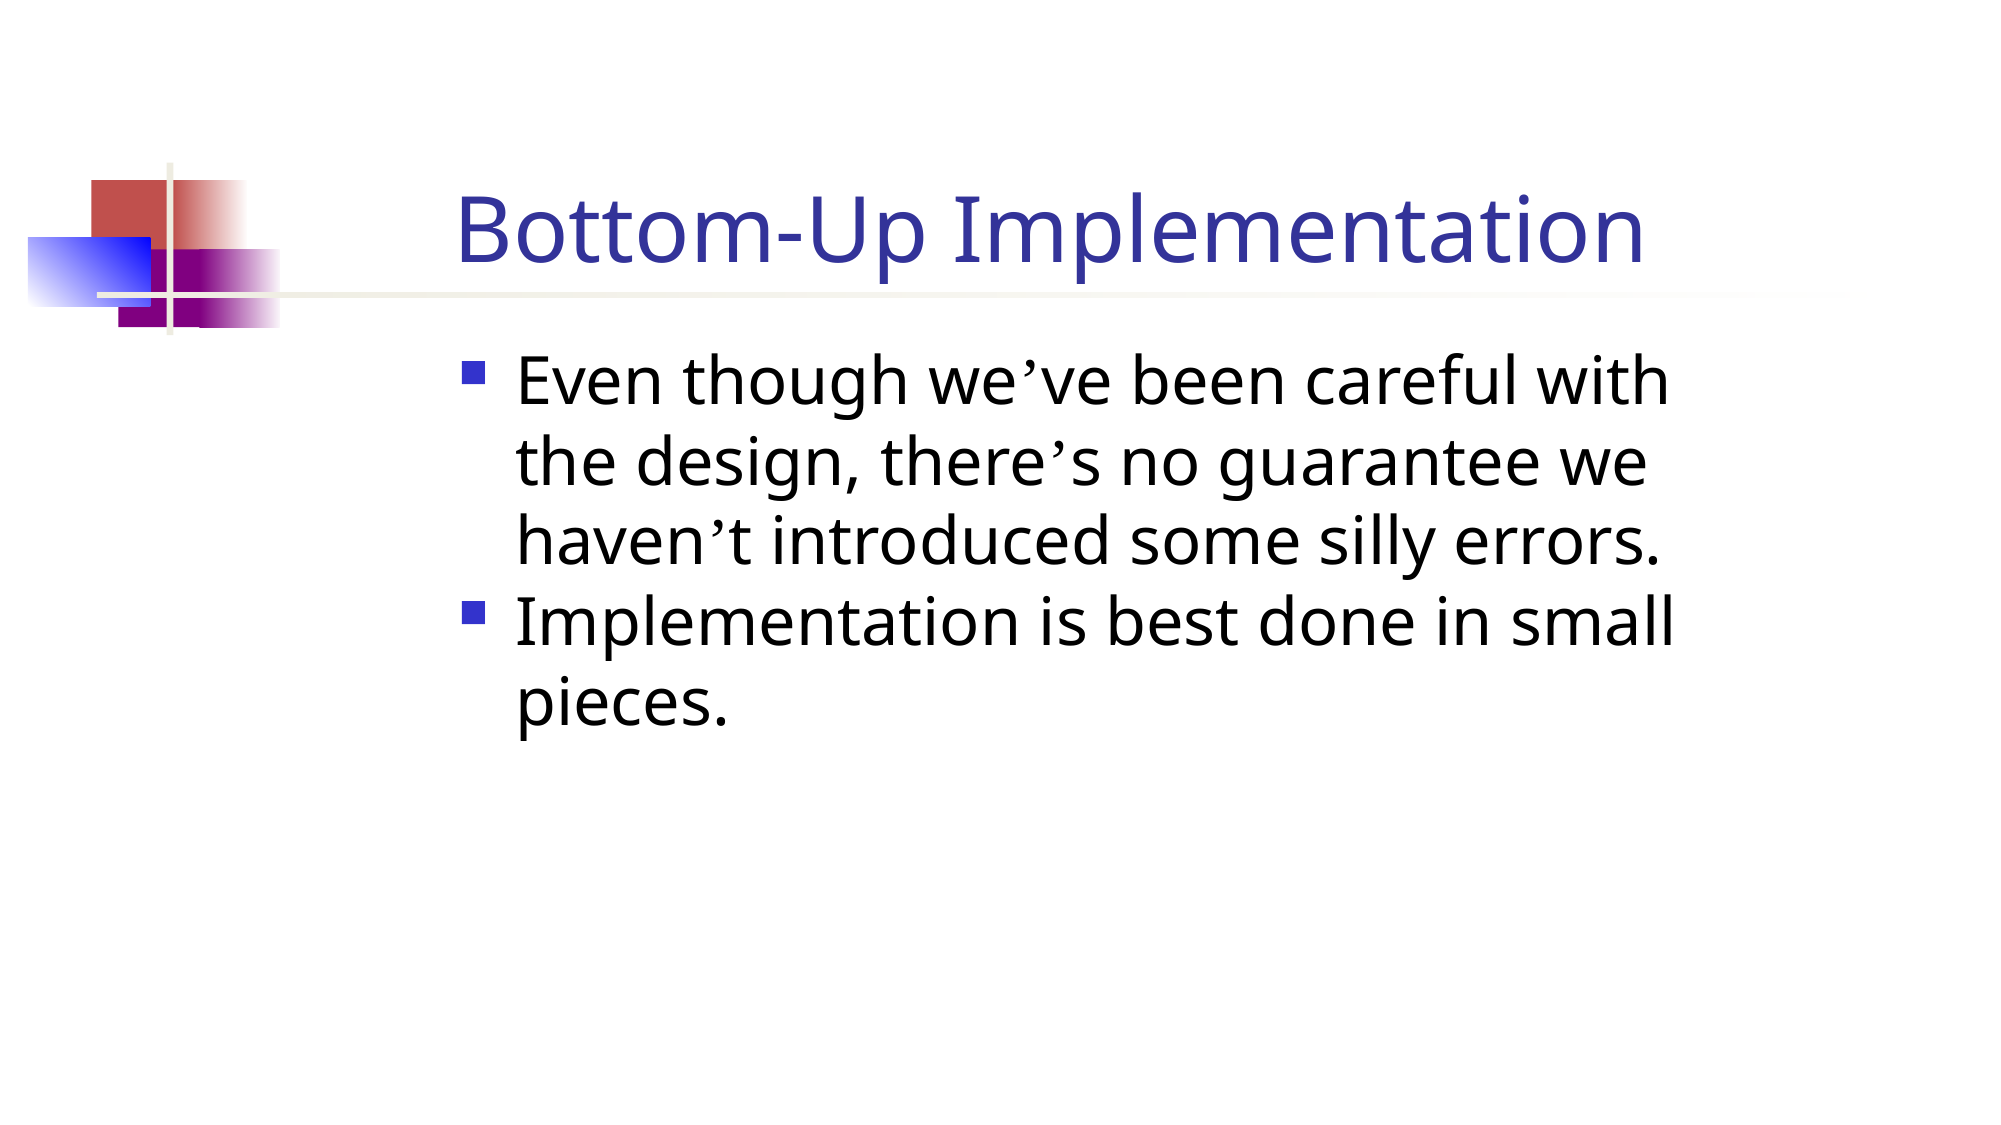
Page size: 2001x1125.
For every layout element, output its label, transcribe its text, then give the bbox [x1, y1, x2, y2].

text_box Even though we’ve been careful with the design, there’s no guarantee we haven’t introduced some silly errors. Implementation is best done in small pieces. [443, 331, 1719, 1006]
text_box Bottom-Up Implementation [438, 101, 1717, 289]
